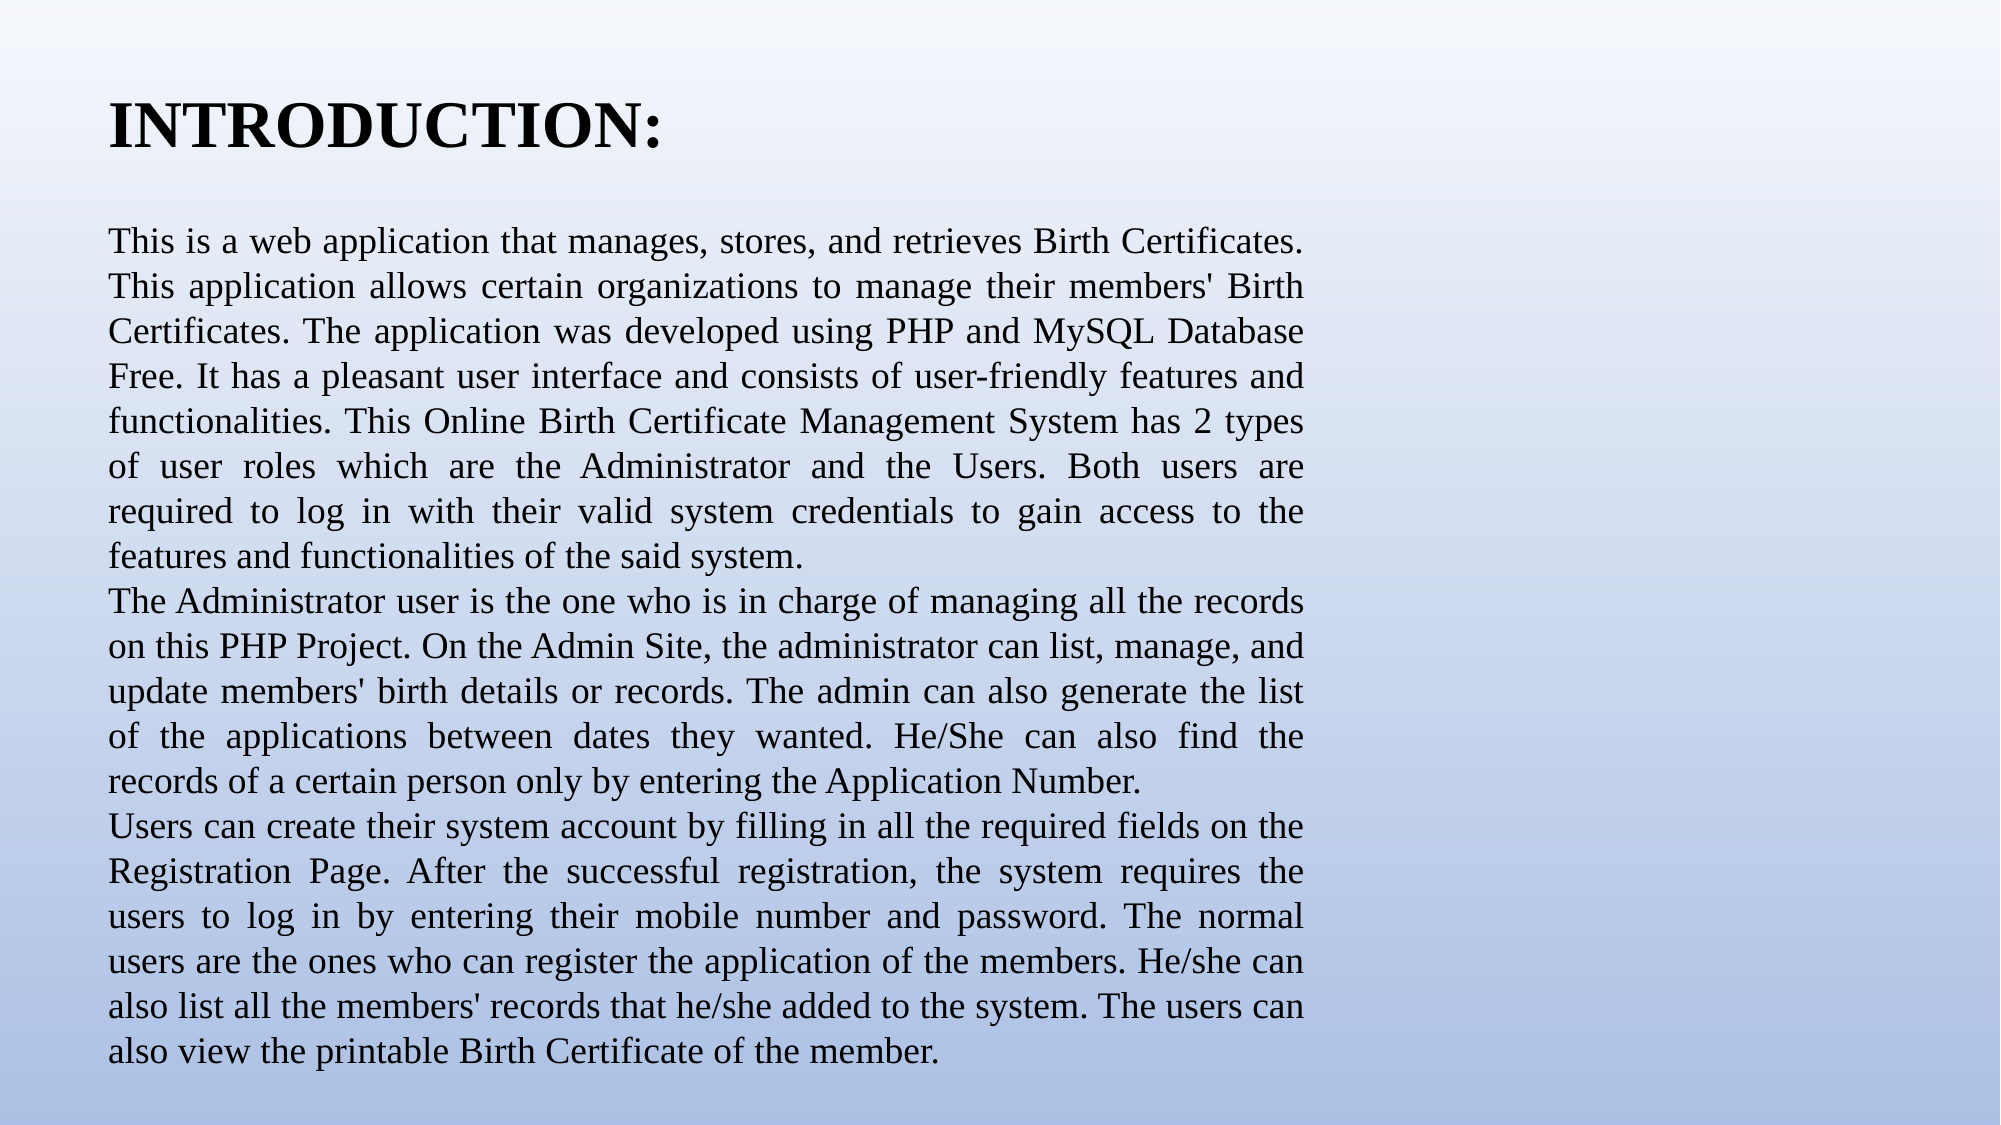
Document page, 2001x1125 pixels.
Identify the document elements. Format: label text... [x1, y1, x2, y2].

text_box INTRODUCTION: This is a web application that manages, stores, and retrieves Birth Certificates. This application allows certain organizations to manage their members' Birth Certificates. The application was developed using PHP and MySQL Database Free. It has a pleasant user interface and consists of user-friendly features and functionalities. This Online Birth Certificate Management System has 2 types of user roles which are the Administrator and the Users. Both users are required to log in with their valid system credentials to gain access to the features and functionalities of the said system. The Administrator user is the one who is in charge of managing all the records on this PHP Project. On the Admin Site, the administrator can list, manage, and update members' birth details or records. The admin can also generate the list of the applications between dates they wanted. He/She can also find the records of a certain person only by entering the Application Number. Users can create their system account by filling in all the required fields on the Registration Page. After the successful registration, the system requires the users to log in by entering their mobile number and password. The normal users are the ones who can register the application of the members. He/she can also list all the members' records that he/she added to the system. The users can also view the printable Birth Certificate of the member. [93, 73, 1321, 1079]
